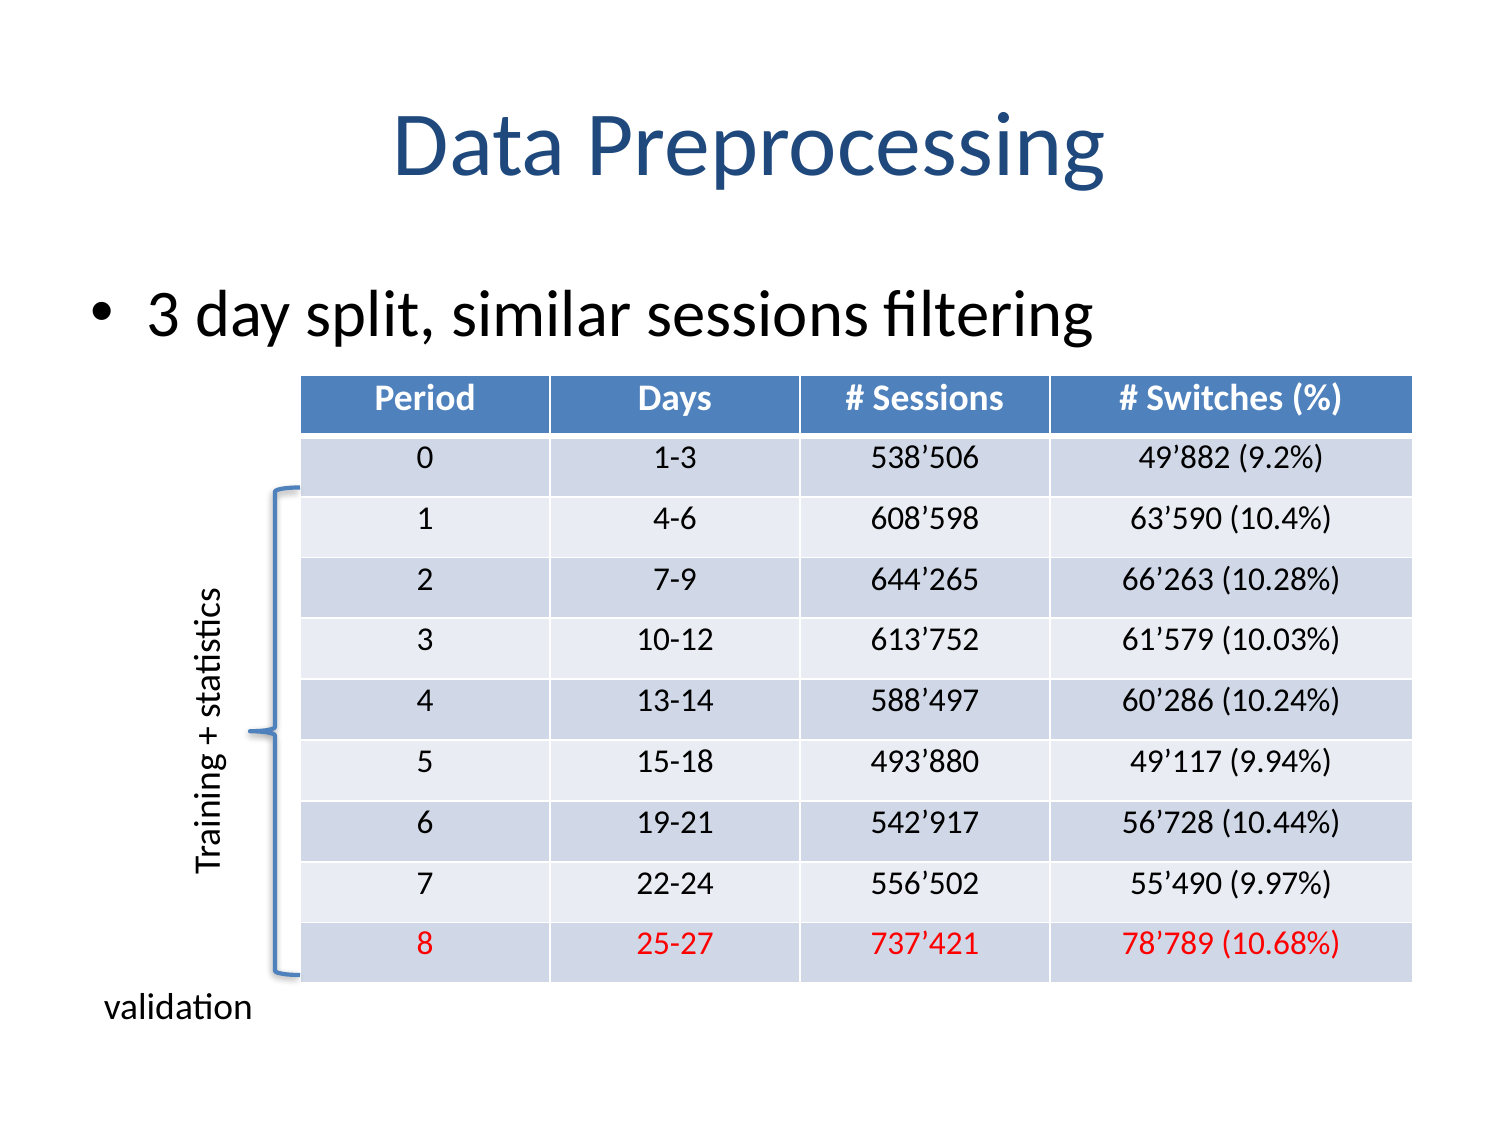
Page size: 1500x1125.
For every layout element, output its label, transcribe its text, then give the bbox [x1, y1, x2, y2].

text_box [247, 485, 301, 978]
table_cell 61’579 (10.03%) [1051, 619, 1412, 678]
table_cell 66’263 (10.28%) [1051, 558, 1412, 617]
title Data Preprocessing [75, 45, 1425, 233]
table_cell 25-27 [551, 923, 799, 982]
table_cell 63’590 (10.4%) [1051, 498, 1412, 557]
table_cell 4-6 [551, 498, 799, 557]
table_cell 7-9 [551, 558, 799, 617]
list 3 day split, similar sessions filtering [75, 262, 1425, 1005]
table_cell 8 [301, 923, 549, 982]
table_header Days [551, 376, 799, 433]
table_cell 49’117 (9.94%) [1051, 741, 1412, 800]
table_cell 5 [302, 741, 549, 800]
table_cell 493’880 [801, 741, 1049, 800]
table_cell 0 [301, 439, 549, 496]
table_cell 49’882 (9.2%) [1051, 439, 1412, 496]
text_box validation [88, 974, 268, 1035]
table_cell 608’598 [801, 498, 1049, 557]
table_cell 13-14 [551, 680, 799, 739]
table_cell 542’917 [801, 802, 1049, 861]
table_cell 737’421 [801, 923, 1049, 982]
table_cell 1-3 [551, 439, 799, 496]
text_box Training + statistics [174, 537, 235, 925]
table_header # Switches (%) [1051, 376, 1412, 433]
table_cell 538’506 [801, 439, 1049, 496]
table_header # Sessions [801, 376, 1049, 433]
table_cell 6 [302, 802, 549, 861]
table_cell 613’752 [801, 619, 1049, 678]
table_cell 2 [302, 558, 549, 617]
table_cell 644’265 [801, 558, 1049, 617]
table_cell 3 [302, 619, 549, 678]
table_cell 10-12 [551, 619, 799, 678]
table_cell 7 [302, 863, 549, 922]
table_cell 4 [302, 680, 549, 739]
table_cell 15-18 [551, 741, 799, 800]
table_cell 22-24 [551, 863, 799, 922]
table_cell 55’490 (9.97%) [1051, 863, 1412, 922]
table_header Period [301, 376, 549, 433]
table_cell 78’789 (10.68%) [1051, 923, 1412, 982]
table_cell 56’728 (10.44%) [1051, 802, 1412, 861]
table_cell 60’286 (10.24%) [1051, 680, 1412, 739]
table_cell 1 [302, 498, 549, 557]
table_cell 588’497 [801, 680, 1049, 739]
table_cell 556’502 [801, 863, 1049, 922]
table_cell 19-21 [551, 802, 799, 861]
